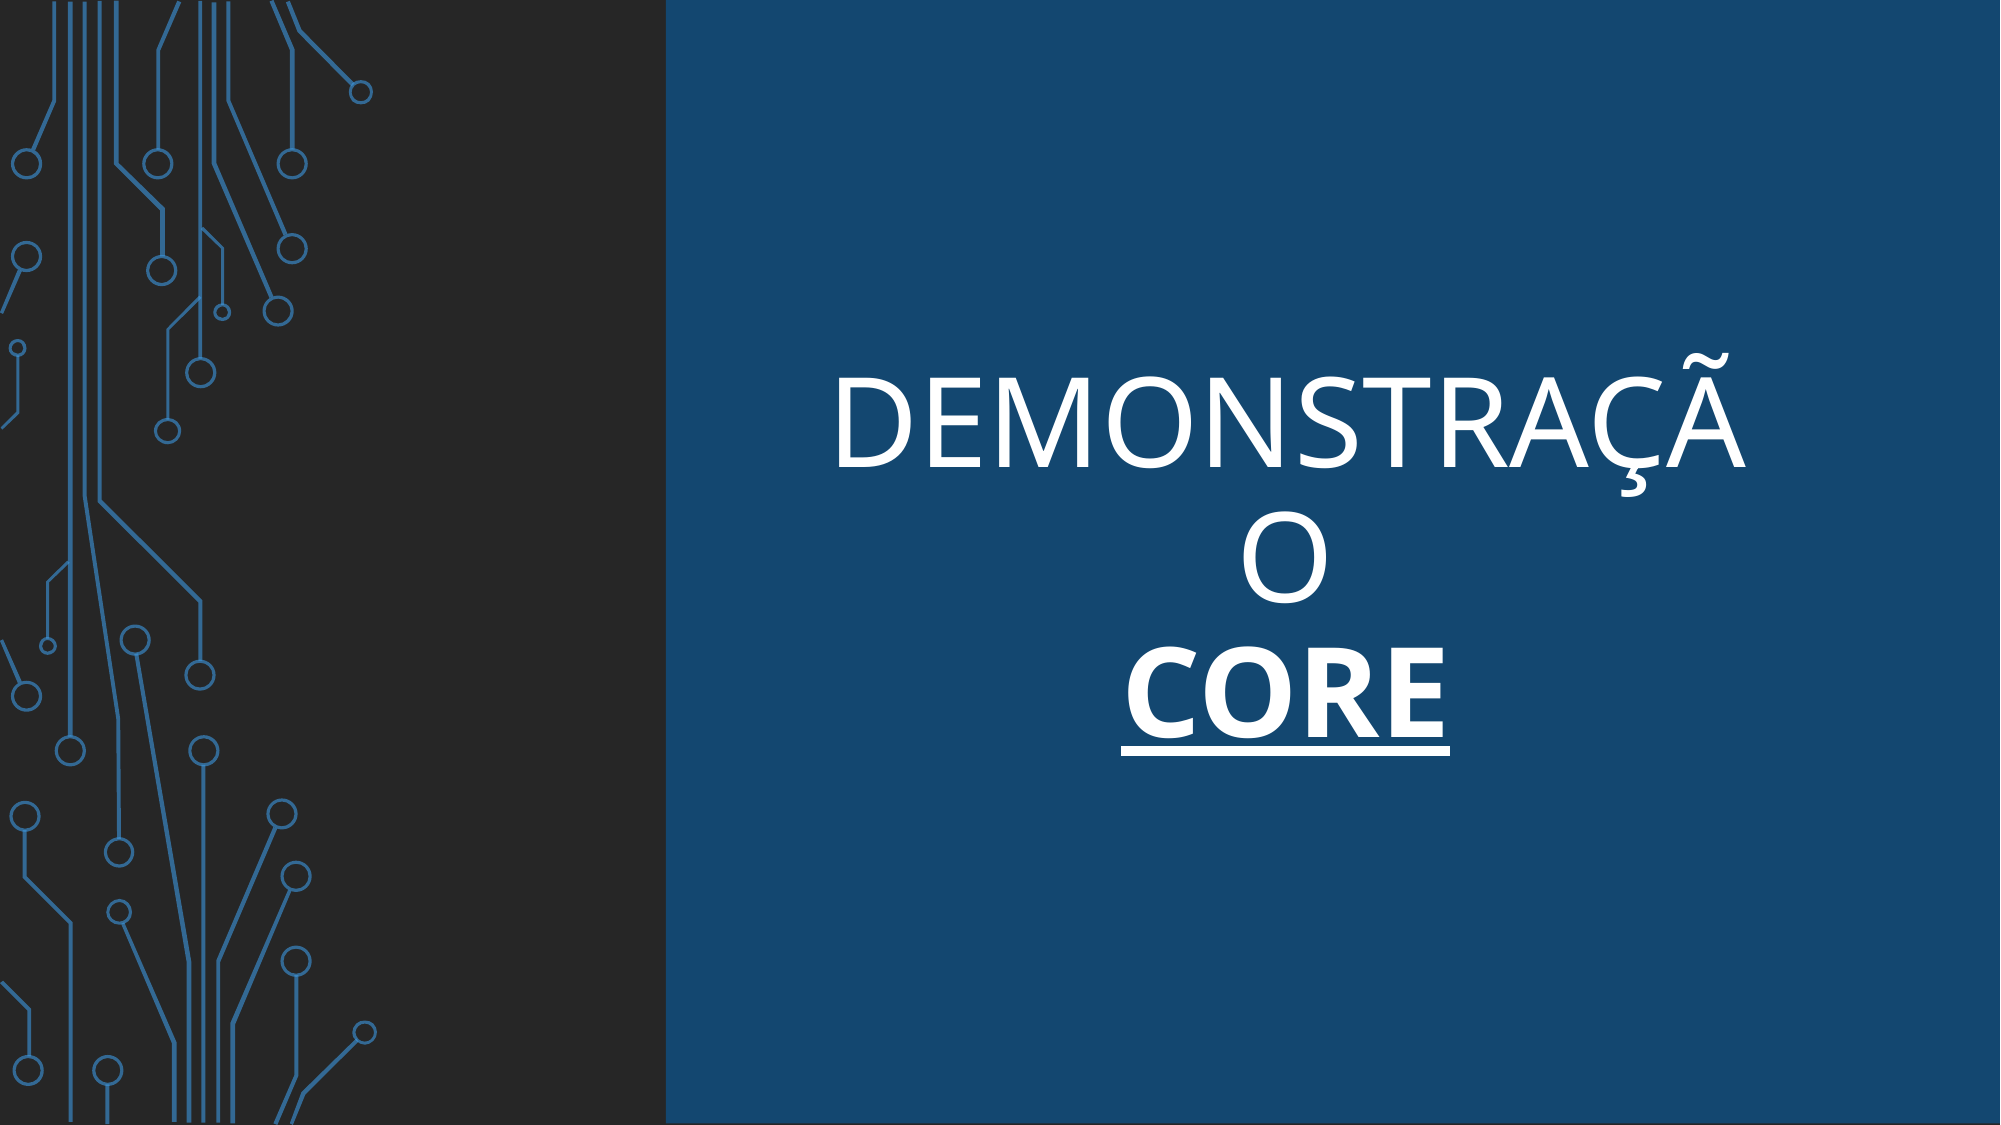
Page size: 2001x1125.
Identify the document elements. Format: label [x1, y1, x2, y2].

text_box [0, 0, 379, 1125]
picture [379, 0, 2000, 1125]
